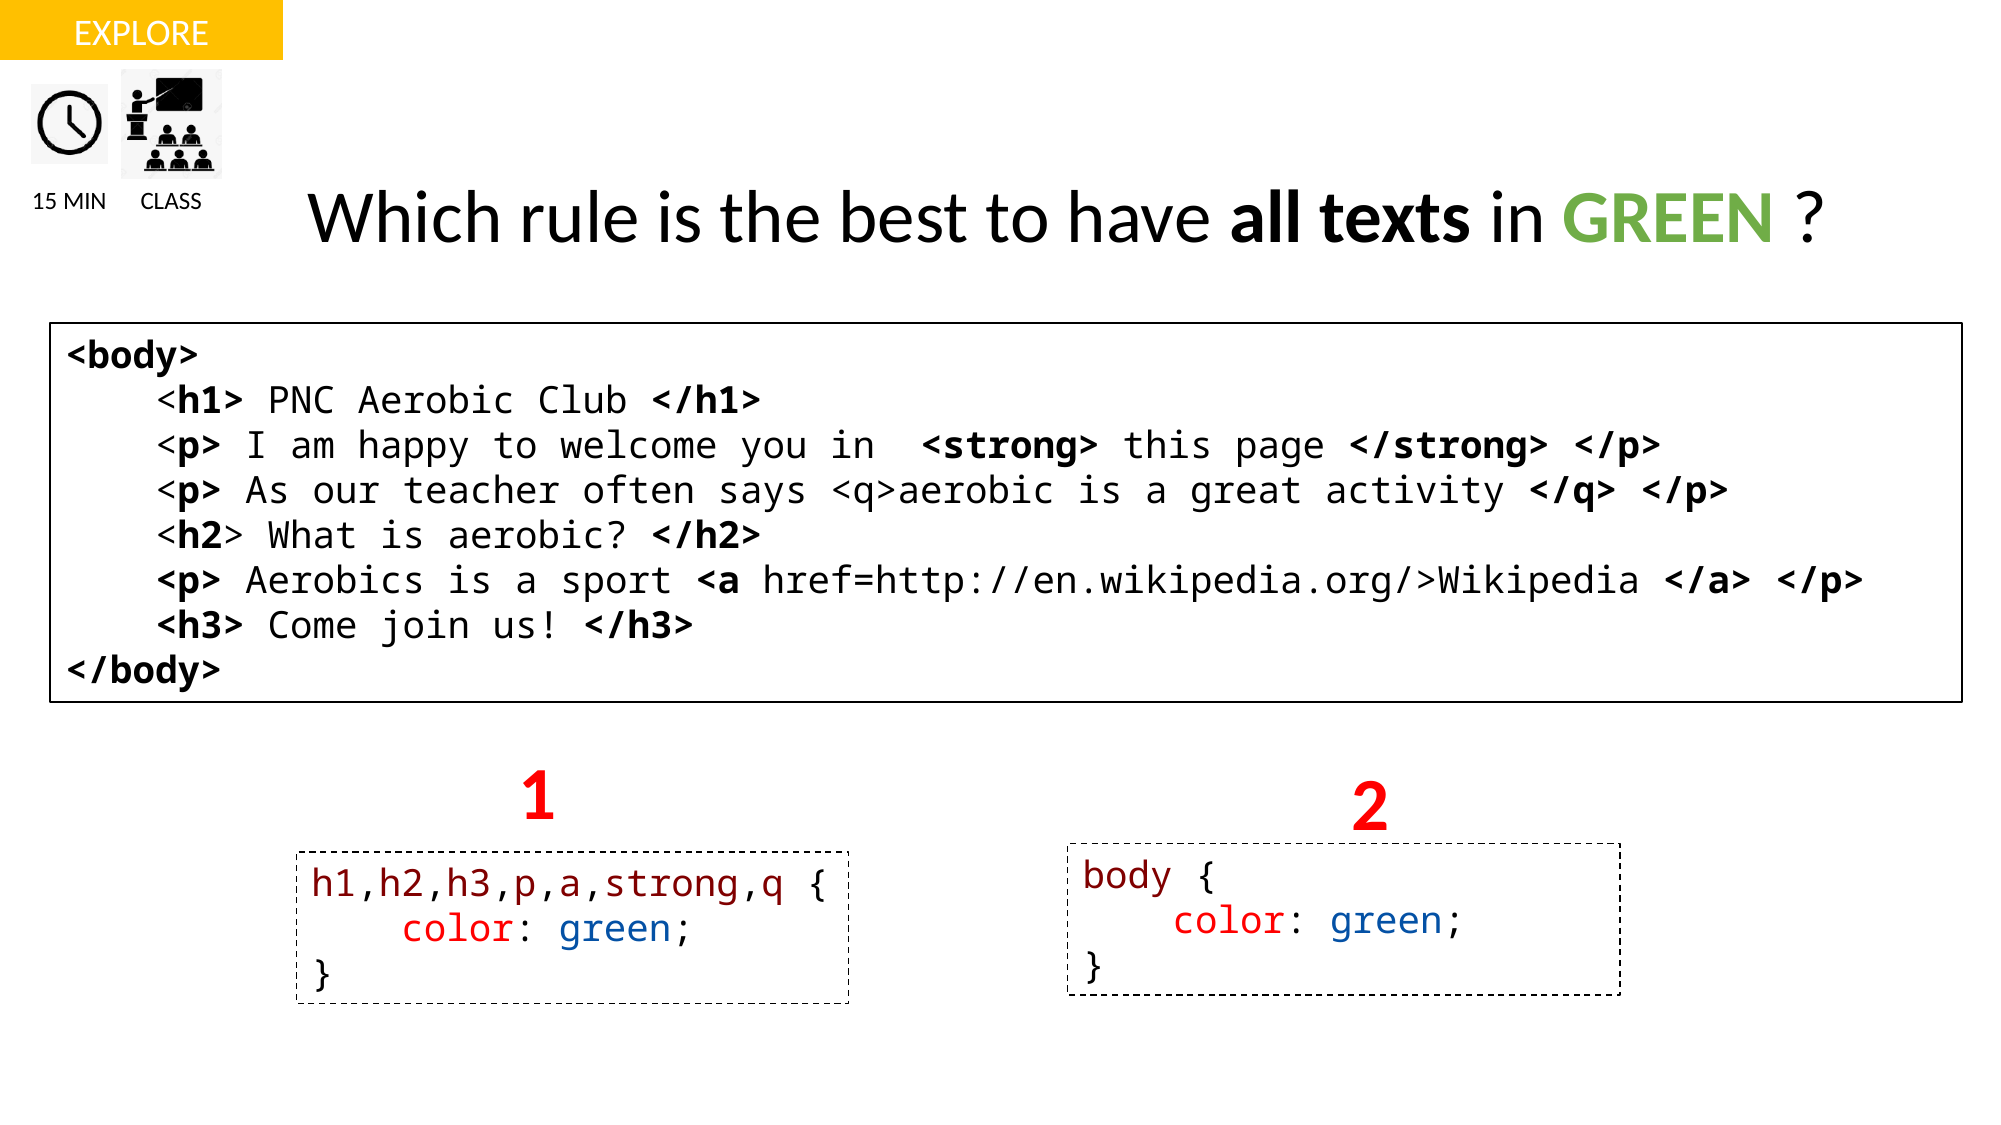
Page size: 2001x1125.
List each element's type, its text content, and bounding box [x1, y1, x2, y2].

text_box h1,h2,h3,p,a,strong,q { color: green; } [296, 851, 849, 1004]
text_box <body> <h1> PNC Aerobic Club </h1> <p> I am happy to welcome you in <strong> this page </strong> </p> <p> As our teacher often says <q>aerobic is a great activity </q> </p> <h2> What is aerobic? </h2> <p> Aerobics is a sport <a href=http://en.wikipedia.org/>Wikipedia </a> </p> <h3> Come join us! </h3> </body> [49, 323, 1963, 702]
picture [121, 69, 222, 179]
picture [30, 84, 108, 164]
text_box body { color: green; } [1067, 843, 1620, 995]
text_box EXPLORE [0, 0, 283, 60]
text_box 15 MIN [16, 177, 123, 223]
text_box CLASS [125, 186, 218, 223]
text_box 2 [1336, 747, 1405, 853]
text_box Which rule is the best to have all texts in GREEN ? [288, 159, 1847, 265]
text_box 1 [503, 737, 573, 843]
